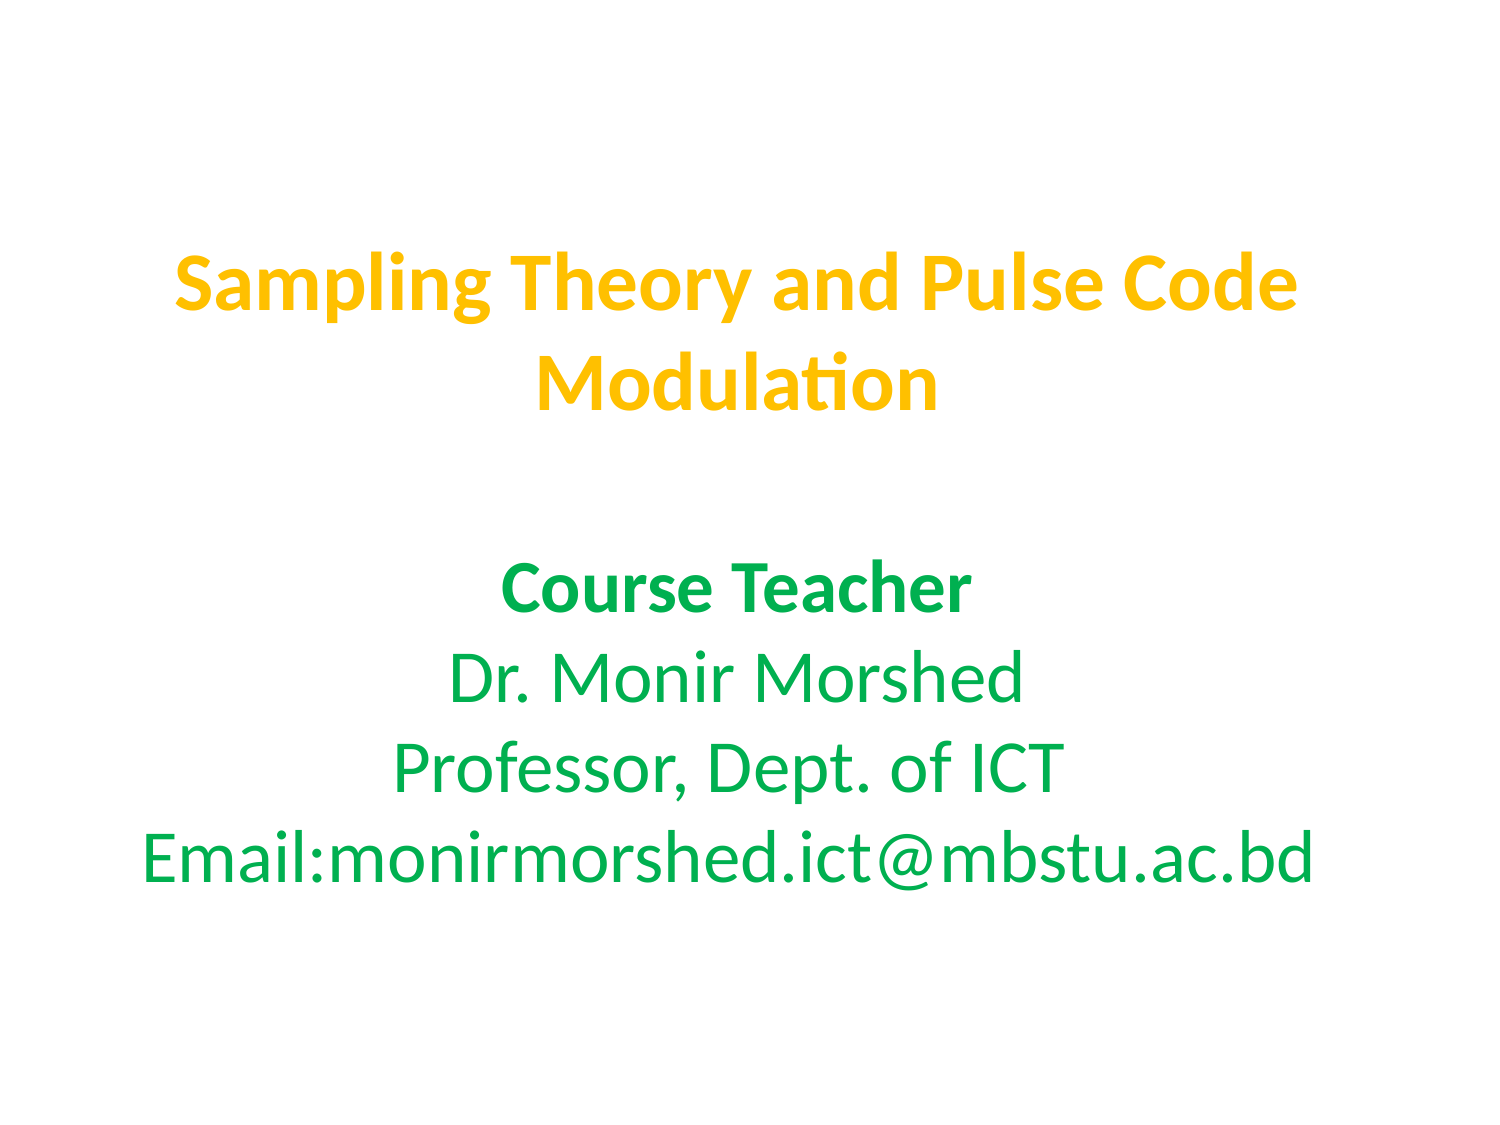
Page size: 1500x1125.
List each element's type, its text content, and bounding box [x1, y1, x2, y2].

title Sampling Theory and Pulse Code Modulation Course Teacher Dr. Monir Morshed Professor, Dept. of ICT Email:monirmorshed.ict@mbstu.ac.bd [99, 37, 1375, 1088]
